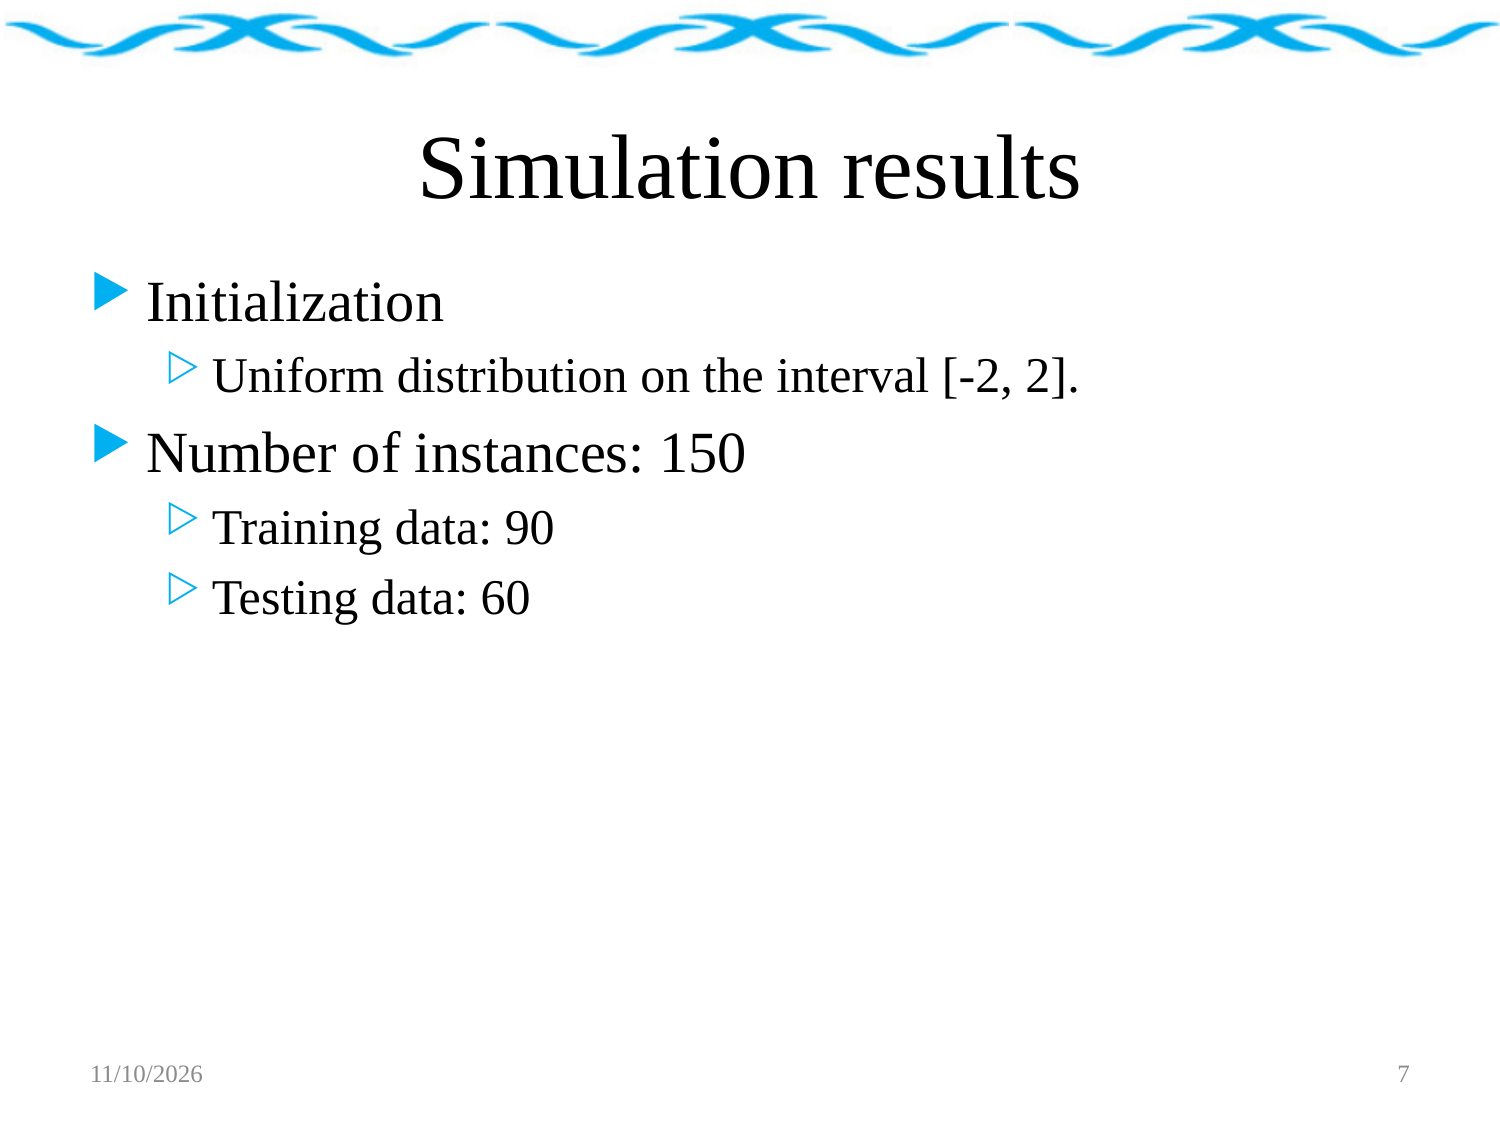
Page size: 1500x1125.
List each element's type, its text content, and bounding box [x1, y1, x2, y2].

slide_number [75, 1042, 425, 1103]
list Initialization Uniform distribution on the interval [-2, 2]. Number of instances: 150 Training data: 90 Testing data: 60 [75, 256, 1425, 1005]
slide_number 7 [1074, 1042, 1425, 1103]
title Simulation results [75, 67, 1425, 256]
picture [0, 0, 1500, 68]
